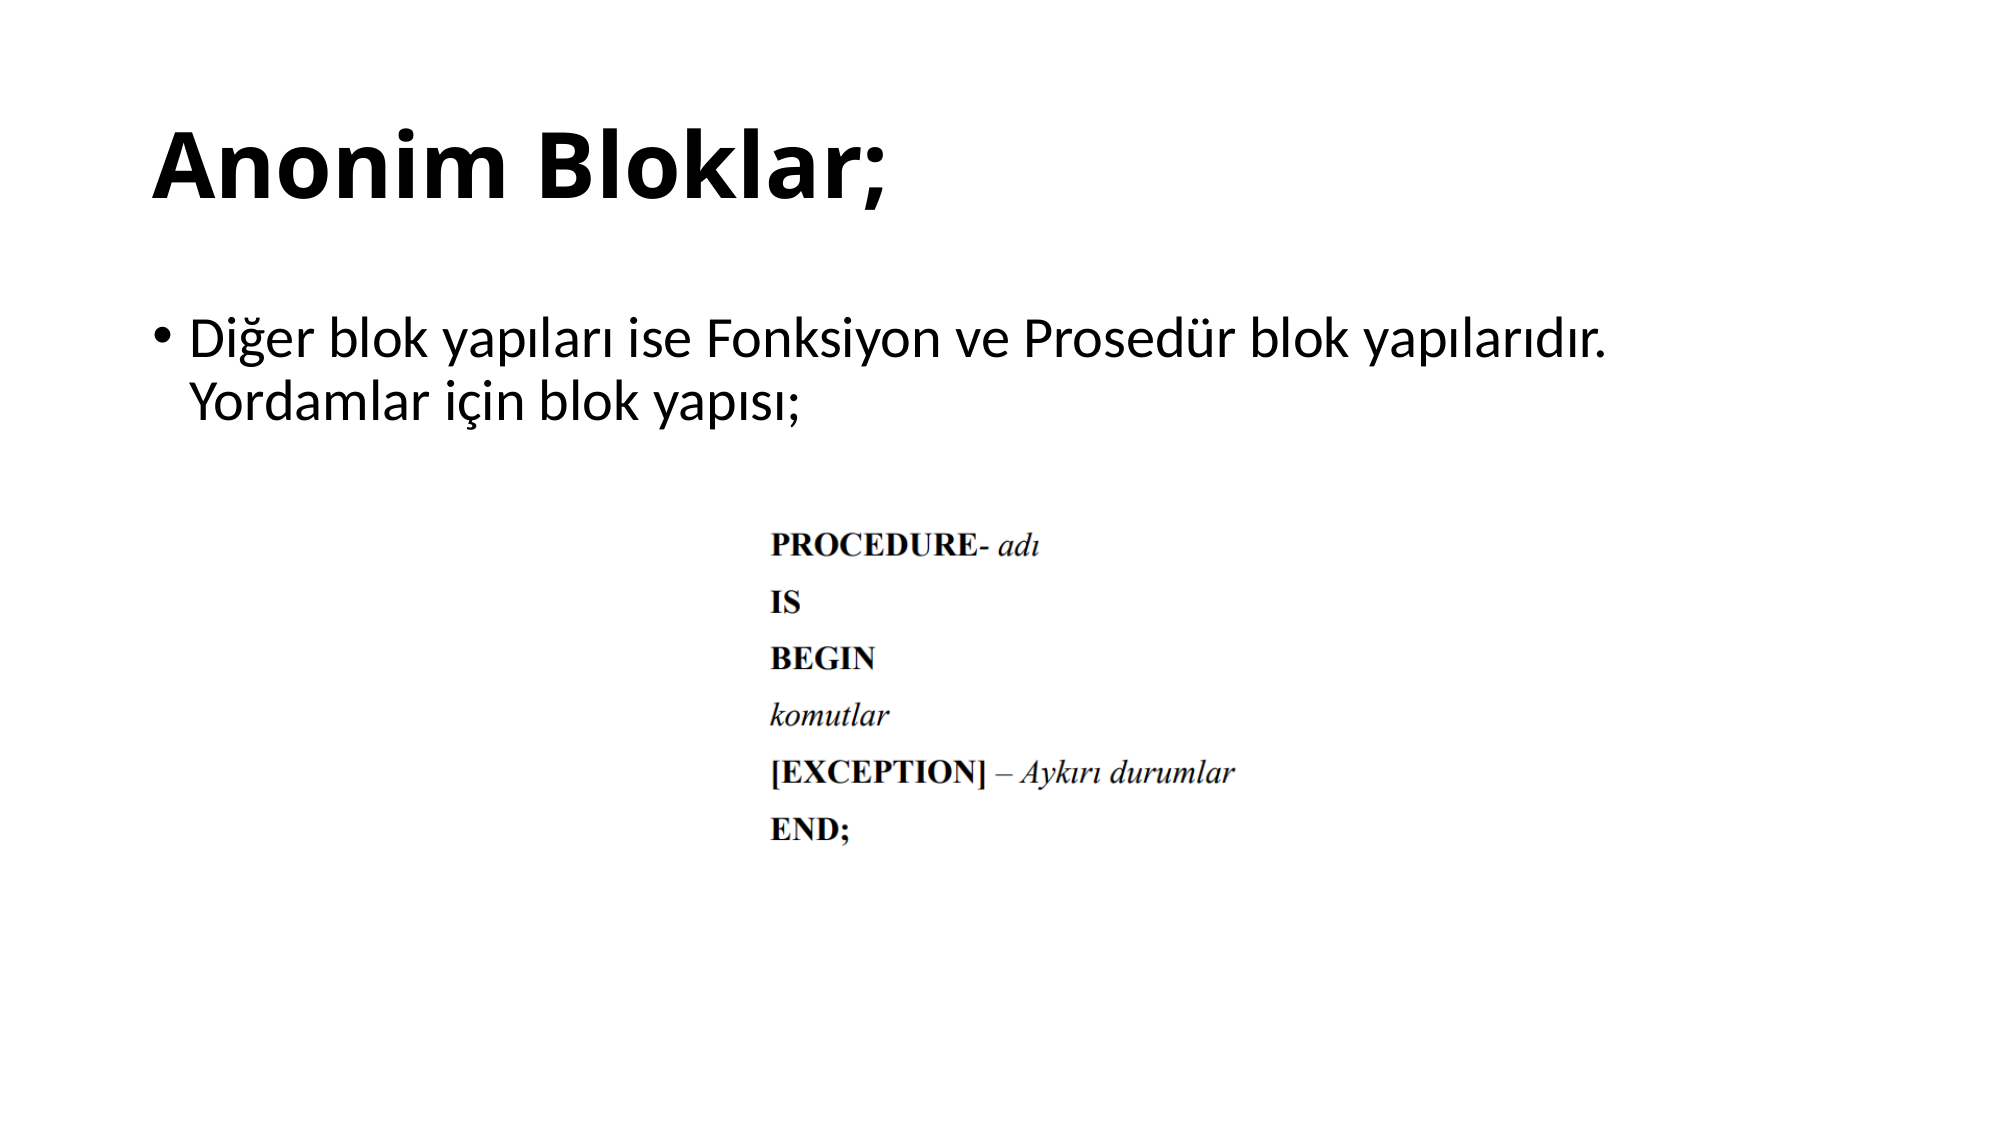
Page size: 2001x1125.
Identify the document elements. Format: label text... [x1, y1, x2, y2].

list Diğer blok yapıları ise Fonksiyon ve Prosedür blok yapılarıdır. Yordamlar için blok yapısı; [137, 299, 1863, 1014]
picture [757, 516, 1243, 863]
title Anonim Bloklar; [137, 59, 1863, 278]
